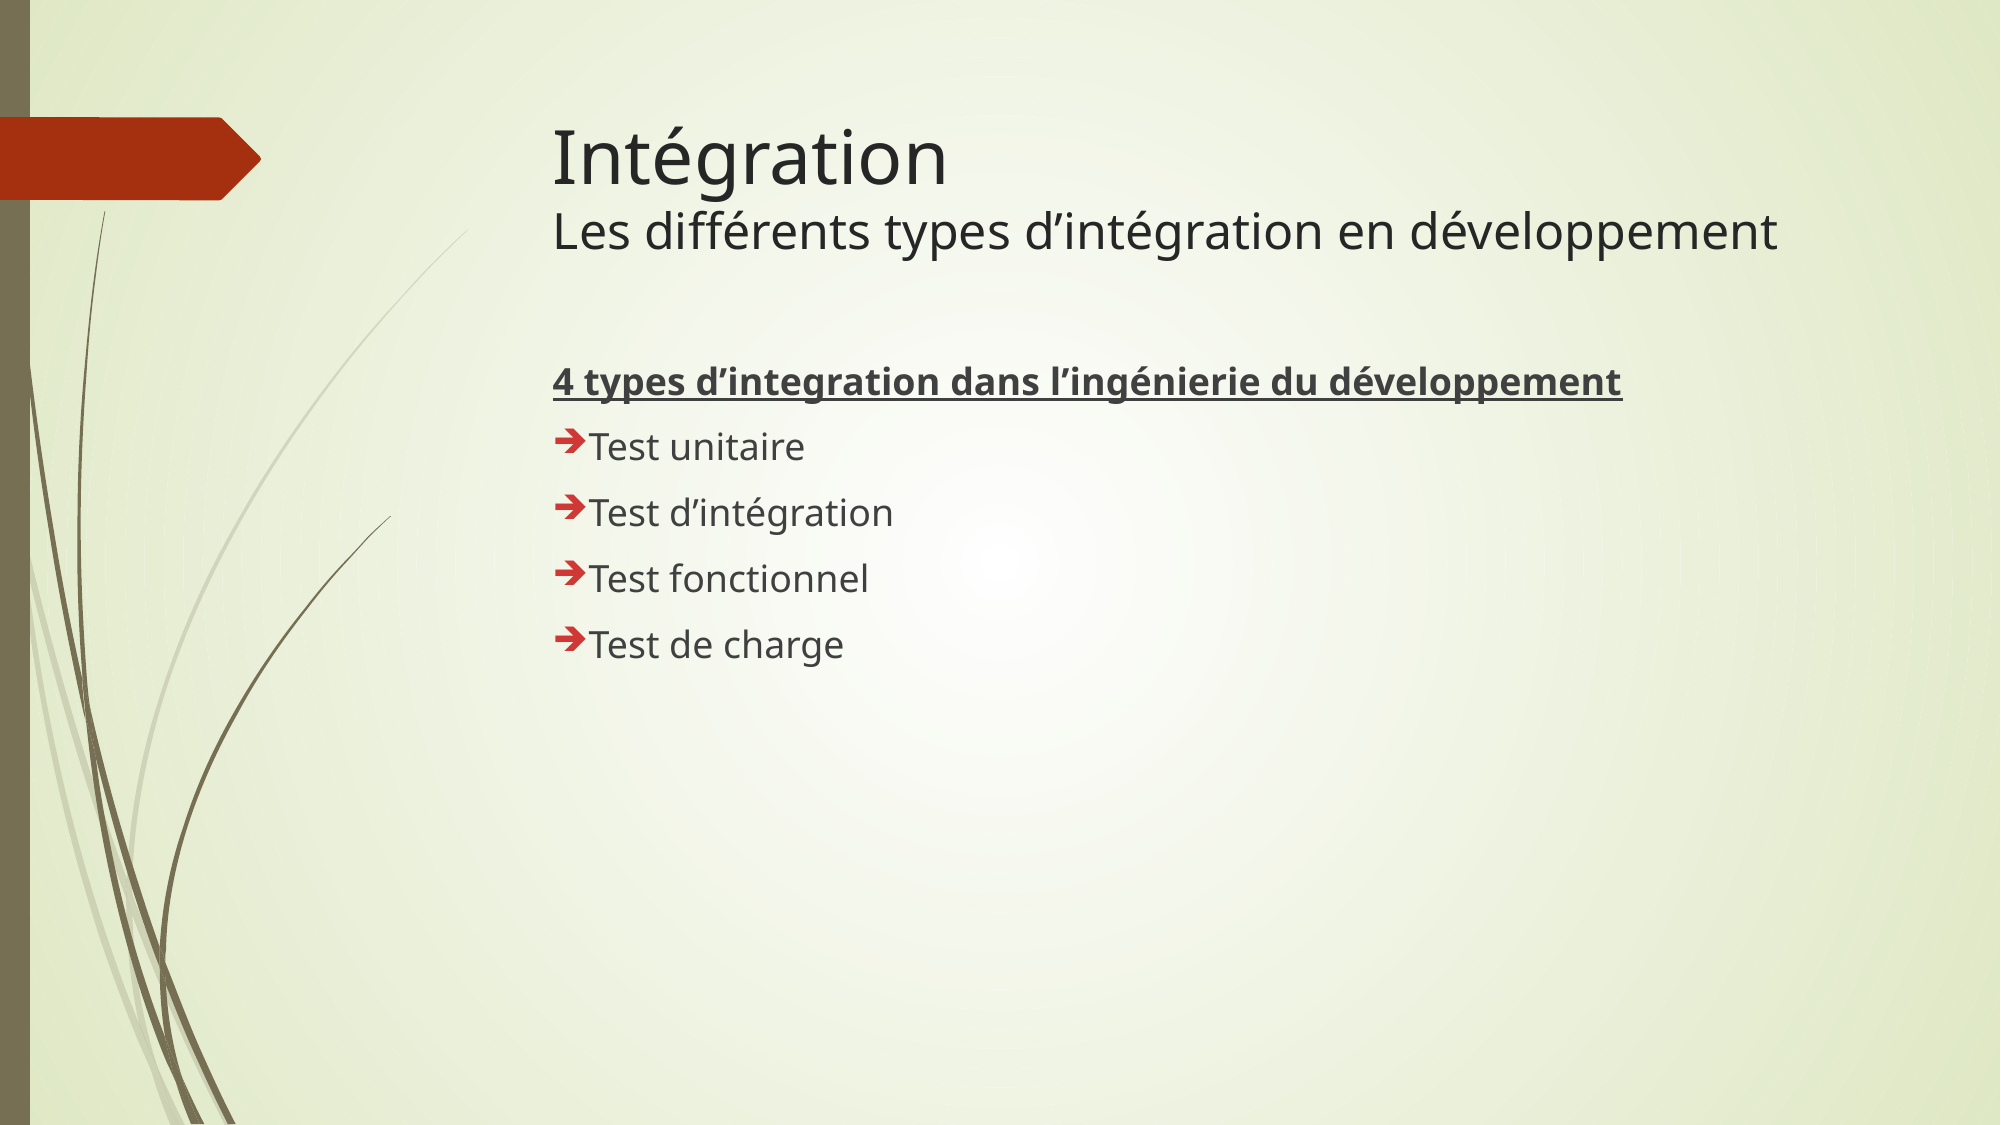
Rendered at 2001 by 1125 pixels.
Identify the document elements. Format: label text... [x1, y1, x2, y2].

title Intégration Les différents types d’intégration en développement [537, 102, 2000, 313]
list 4 types d’integration dans l’ingénierie du développement Test unitaire Test d’intégration Test fonctionnel Test de charge [537, 350, 2000, 970]
